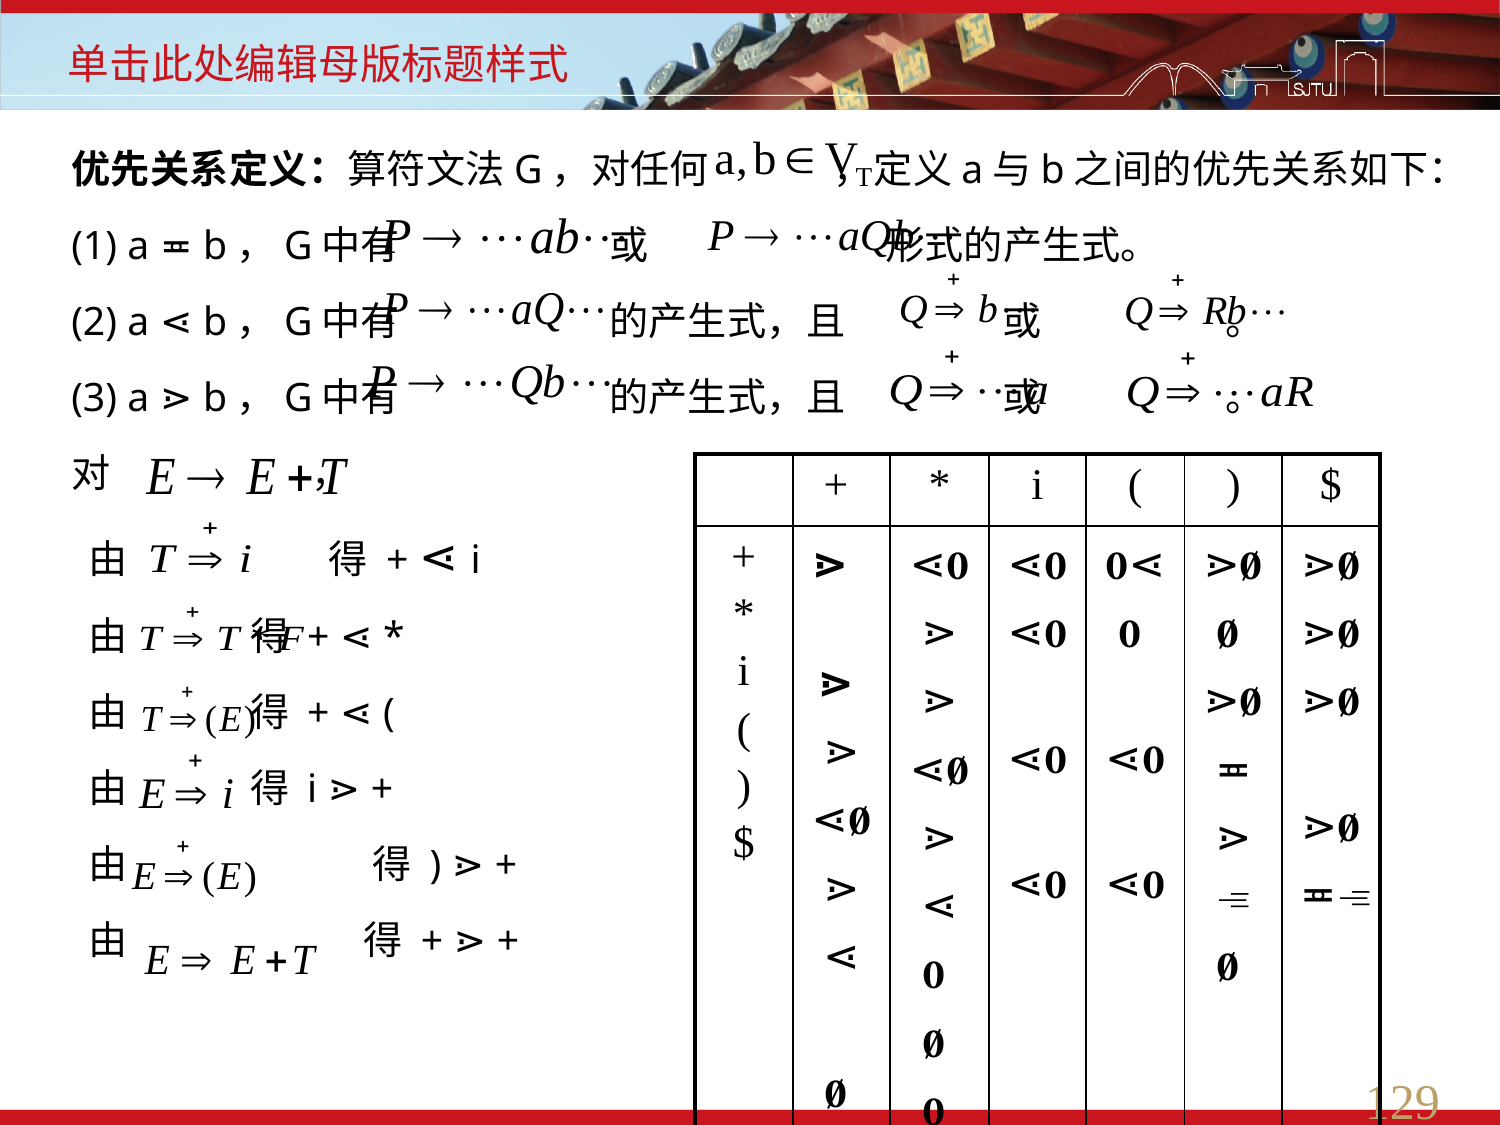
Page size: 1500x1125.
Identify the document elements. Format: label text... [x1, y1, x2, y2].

table_header + [794, 456, 889, 525]
table_cell ⋖  ⋖ ⋖ [1087, 527, 1184, 1125]
table_cell + * i ( ) $ [697, 527, 792, 1125]
picture [1119, 260, 1320, 425]
picture [359, 354, 622, 418]
picture [137, 935, 325, 986]
table_header $ [1283, 456, 1378, 525]
table_cell ⋗  ⋗ ≖ ⋗  [1185, 527, 1281, 1125]
picture [371, 207, 635, 267]
table_cell ⋗ ⋗ ⋗ ⋖ ⋗ ⋖   [794, 527, 889, 1125]
picture [137, 445, 358, 584]
picture [374, 281, 612, 344]
picture [707, 127, 883, 194]
picture [699, 210, 1058, 423]
picture [0, 0, 1500, 110]
table_cell ⋗ ⋗ ⋗ ⋗ ≖ [1283, 527, 1378, 1125]
slide_number 129 [1382, 1061, 1475, 1103]
picture [124, 827, 263, 906]
table_header * [891, 456, 988, 525]
list 优先关系定义：算符文法G，对任何 ，定义a与b之间的优先关系如下： (1) a ≖ b，G中有 或 形式的产生式。 (2) a ⋖ b，G中有 的产生式，且 或 。 (3) a ⋗ b，G中有 的产生式，且 或 。 对 ， 由 得 + ⋖ i 由 得 + ⋖ * 由 得 + ⋖ ( 由 得 i ⋗ + 由 得 ) ⋗ + 由 得 + ⋗ + [56, 127, 1444, 1016]
table_header ) [1185, 456, 1281, 525]
table_cell ⋖ ⋗ ⋗ ⋖ ⋗ ⋖    [891, 527, 988, 1125]
table_header ( [1087, 456, 1184, 525]
table_header [697, 456, 792, 525]
table_header i [990, 456, 1085, 525]
picture [134, 594, 314, 660]
picture [131, 673, 263, 820]
table_cell ⋖ ⋖ ⋖ ⋖ [990, 527, 1085, 1125]
